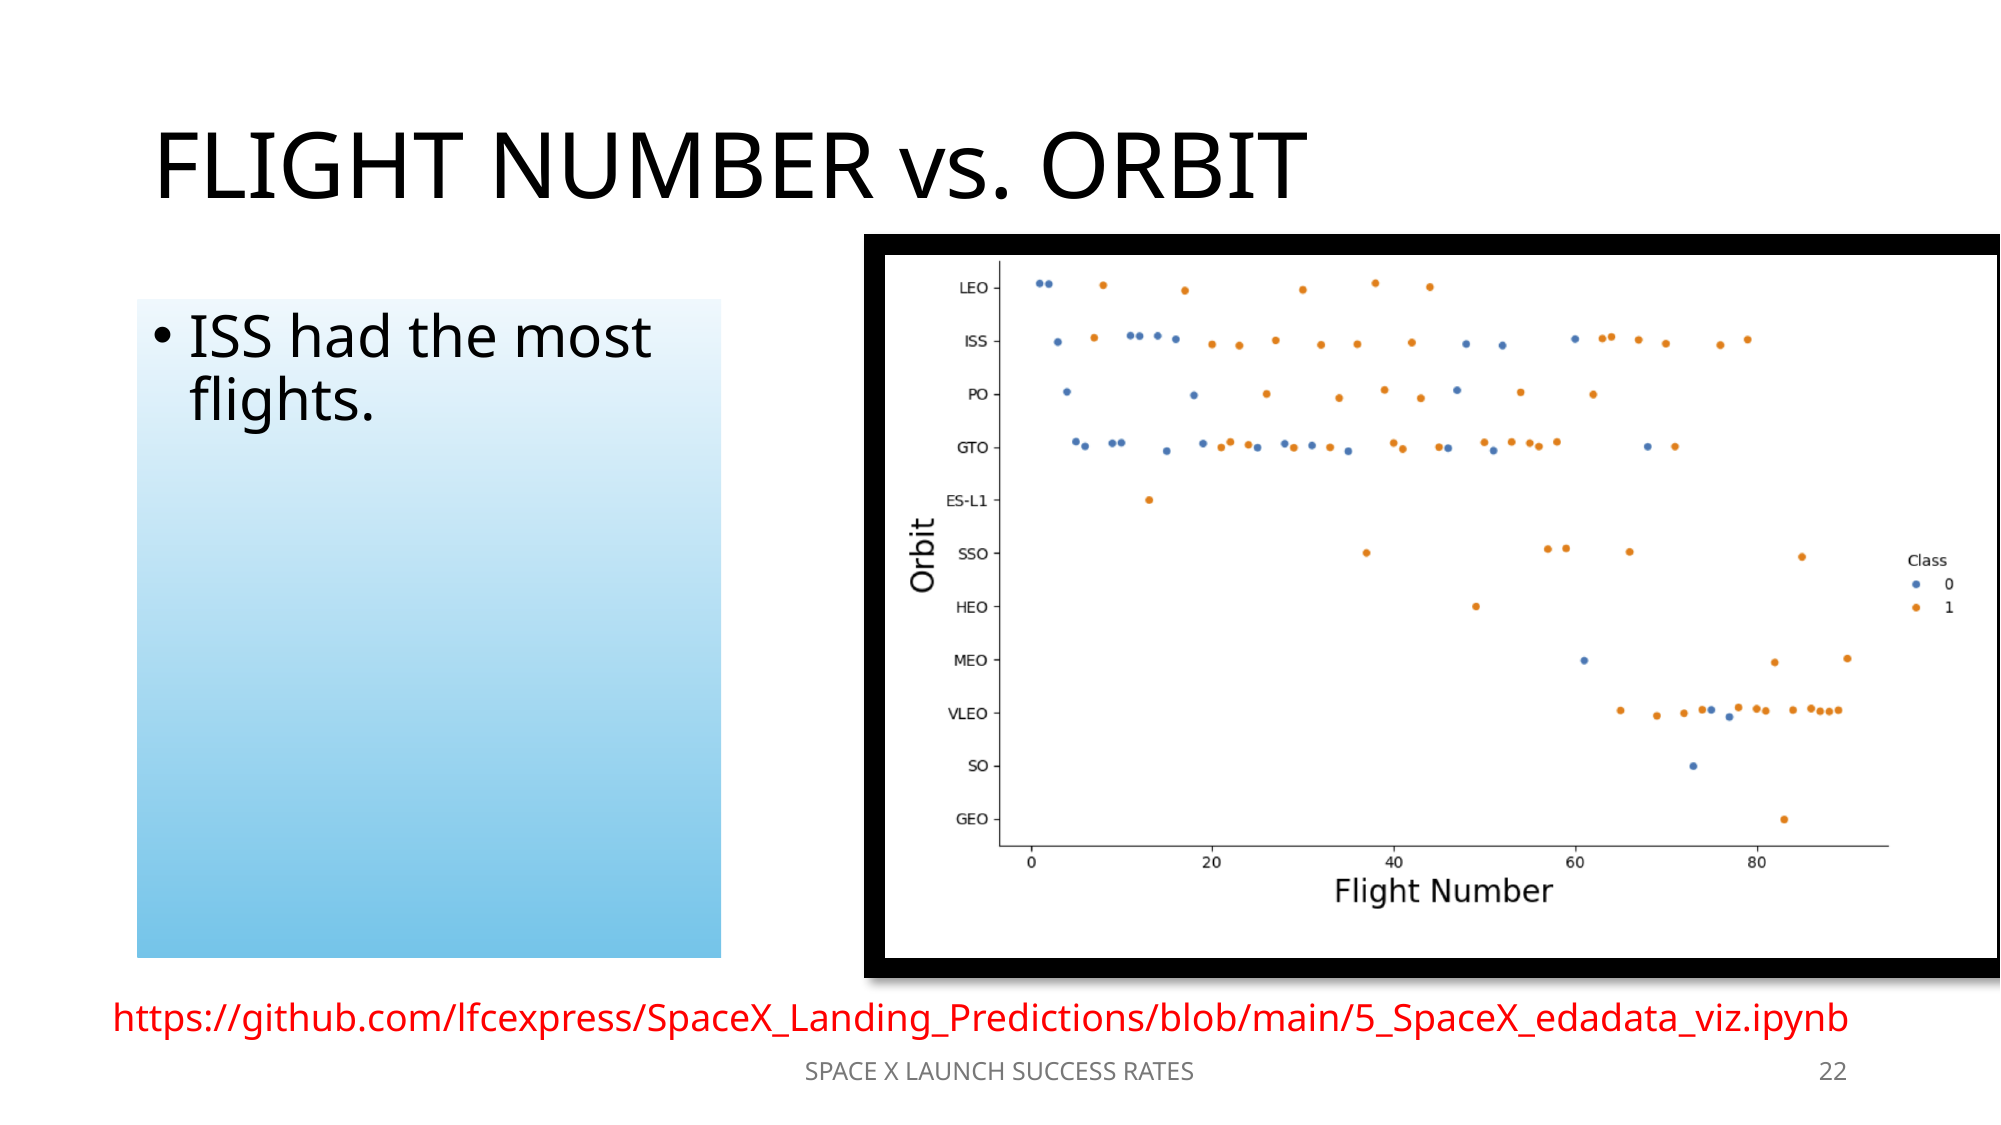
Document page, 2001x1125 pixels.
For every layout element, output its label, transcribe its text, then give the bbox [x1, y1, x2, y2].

slide_number 22 [1412, 1042, 1863, 1103]
title FLIGHT NUMBER vs. ORBIT [137, 59, 1863, 278]
text_box https://github.com/lfcexpress/SpaceX_Landing_Predictions/blob/main/5_SpaceX_edadata_viz.ipynb [97, 991, 1949, 1096]
list ISS had the most flights. [137, 299, 722, 958]
picture [884, 254, 1998, 958]
footer SPACE X LAUNCH SUCCESS RATES [662, 1042, 1338, 1103]
